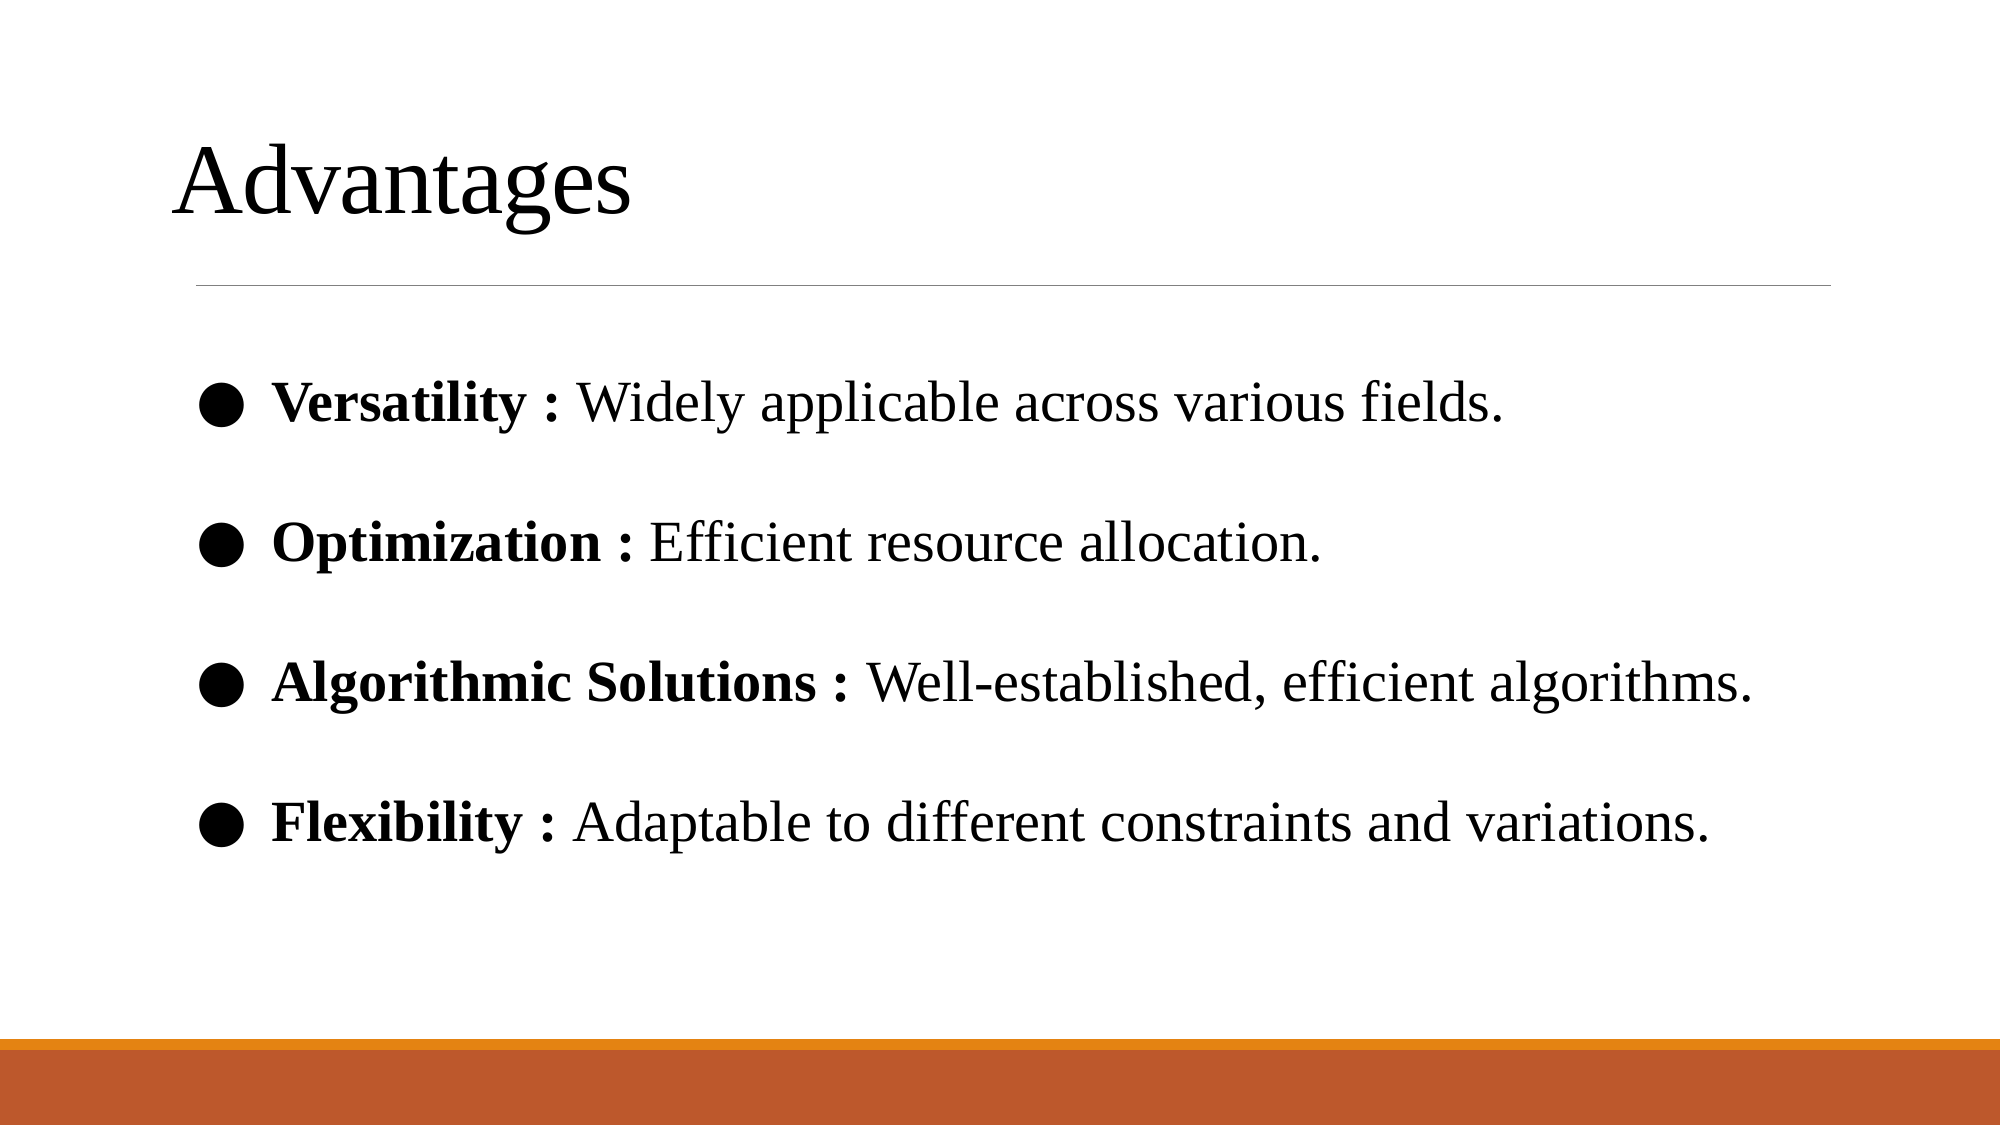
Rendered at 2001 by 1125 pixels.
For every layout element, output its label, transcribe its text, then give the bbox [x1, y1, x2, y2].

list Versatility : Widely applicable across various fields. Optimization : Efficient resource allocation. Algorithmic Solutions : Well-established, efficient algorithms. Flexibility : Adaptable to different constraints and variations. [156, 278, 1844, 730]
title Advantages [156, 117, 1187, 243]
